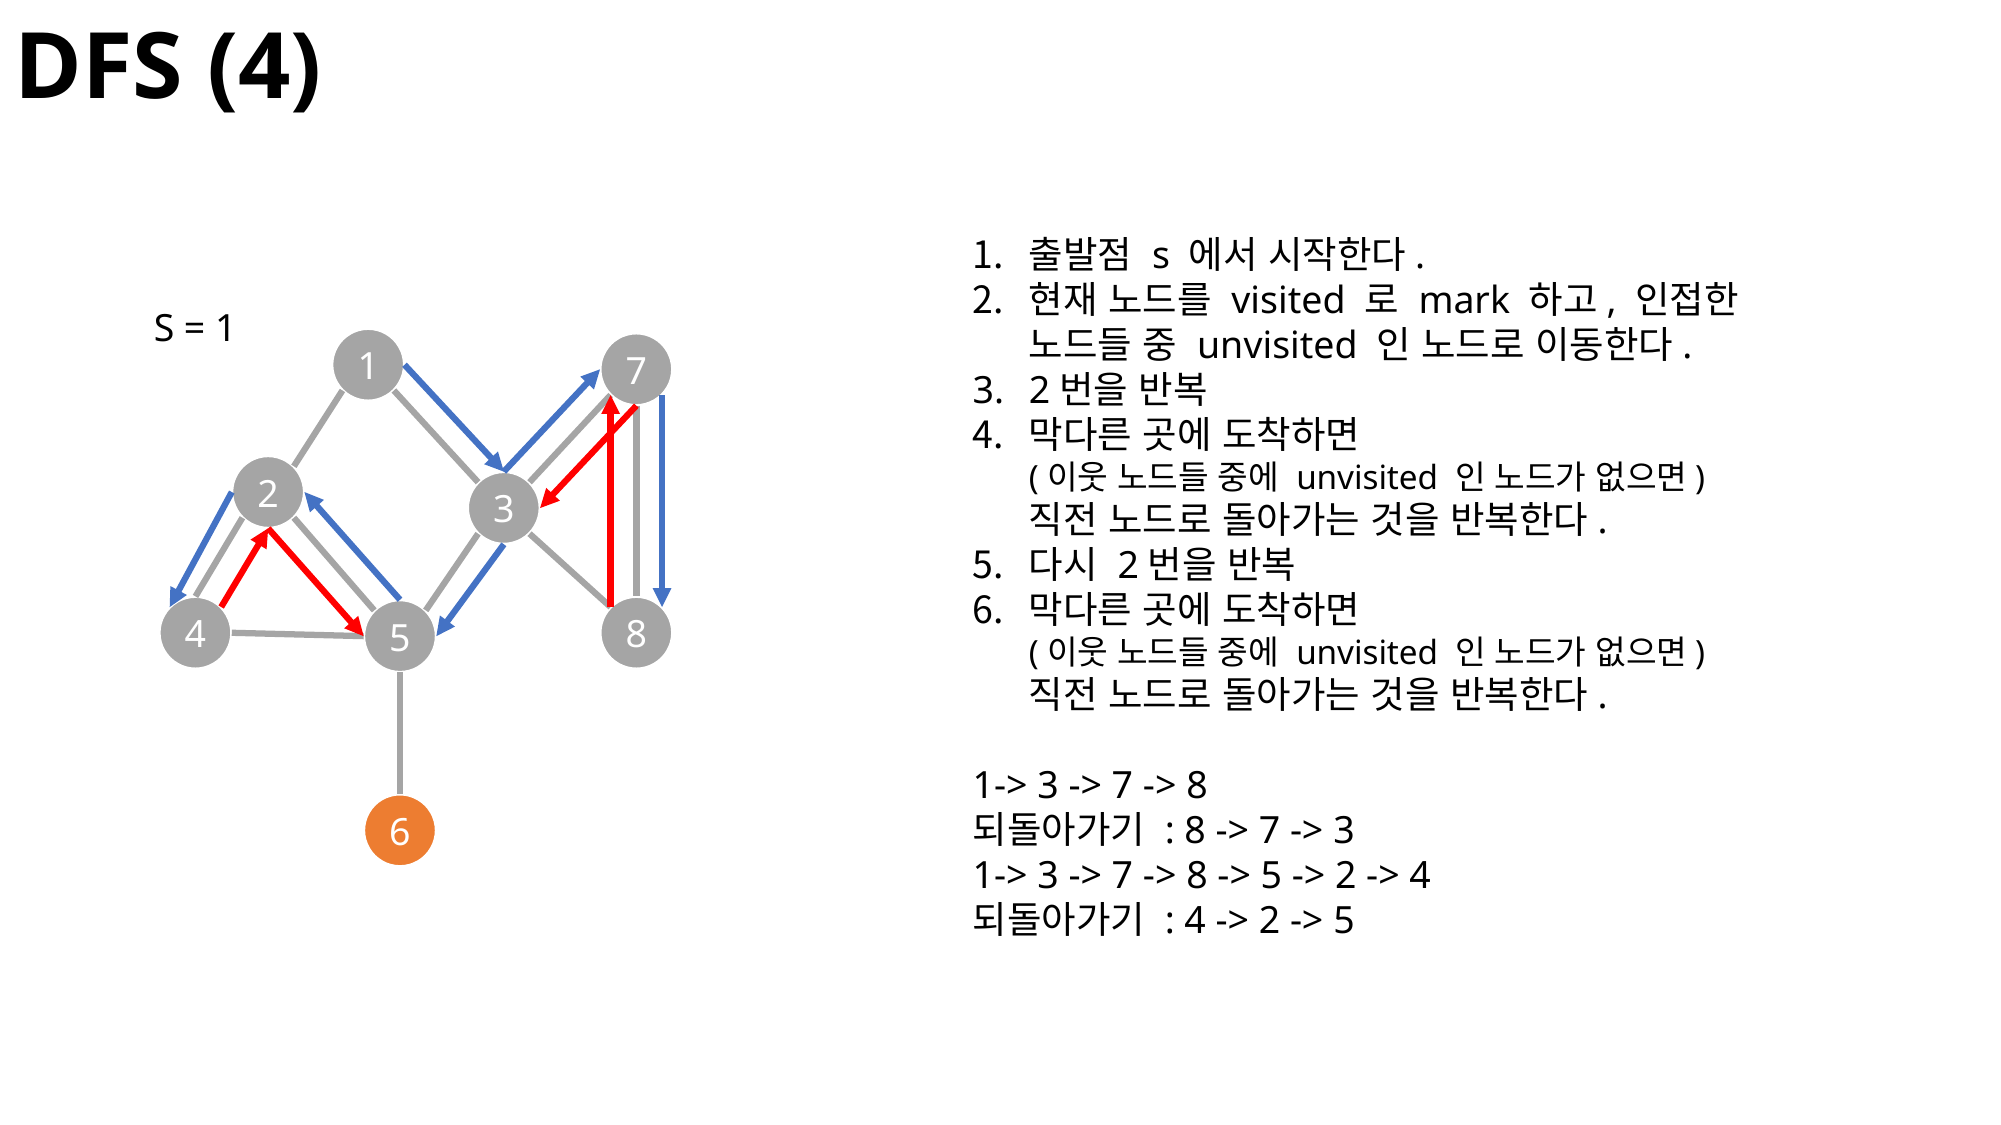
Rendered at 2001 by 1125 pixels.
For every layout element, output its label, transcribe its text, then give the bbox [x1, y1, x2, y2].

text_box DFS (4) [0, 0, 2000, 125]
text_box 6 [362, 792, 438, 869]
text_box 출발점 s 에서 시작한다. 현재 노드를 visited 로 mark 하고, 인접한 노드들 중 unvisited 인 노드로 이동한다. 2번을 반복 막다른 곳에 도착하면 (이웃 노드들 중에 unvisited 인 노드가 없으면) 직전 노드로 돌아가는 것을 반복한다. 다시 2번을 반복 막다른 곳에 도착하면 (이웃 노드들 중에 unvisited 인 노드가 없으면) 직전 노드로 돌아가는 것을 반복한다. 1-> 3 -> 7 -> 8 되돌아가기 : 8 -> 7 -> 3 1-> 3 -> 7 -> 8 -> 5 -> 2 -> 4 되돌아가기 : 4 -> 2 -> 5 [957, 224, 1857, 949]
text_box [404, 364, 504, 472]
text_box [425, 533, 479, 611]
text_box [529, 533, 610, 608]
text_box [169, 491, 232, 608]
text_box 4 [157, 605, 234, 671]
text_box 3 [465, 472, 542, 546]
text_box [393, 390, 479, 483]
text_box 1 [330, 326, 406, 403]
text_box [293, 390, 343, 467]
text_box 2 [230, 454, 306, 528]
text_box S = 1 [139, 296, 252, 357]
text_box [436, 544, 504, 636]
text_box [231, 632, 268, 636]
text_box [232, 517, 243, 528]
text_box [221, 528, 268, 608]
text_box 8 [598, 594, 675, 671]
text_box 7 [598, 331, 675, 407]
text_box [364, 600, 375, 611]
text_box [529, 472, 540, 483]
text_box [293, 517, 304, 528]
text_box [268, 528, 364, 637]
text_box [600, 394, 610, 405]
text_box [503, 369, 600, 472]
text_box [540, 405, 637, 508]
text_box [304, 491, 400, 600]
text_box 5 [362, 598, 438, 674]
